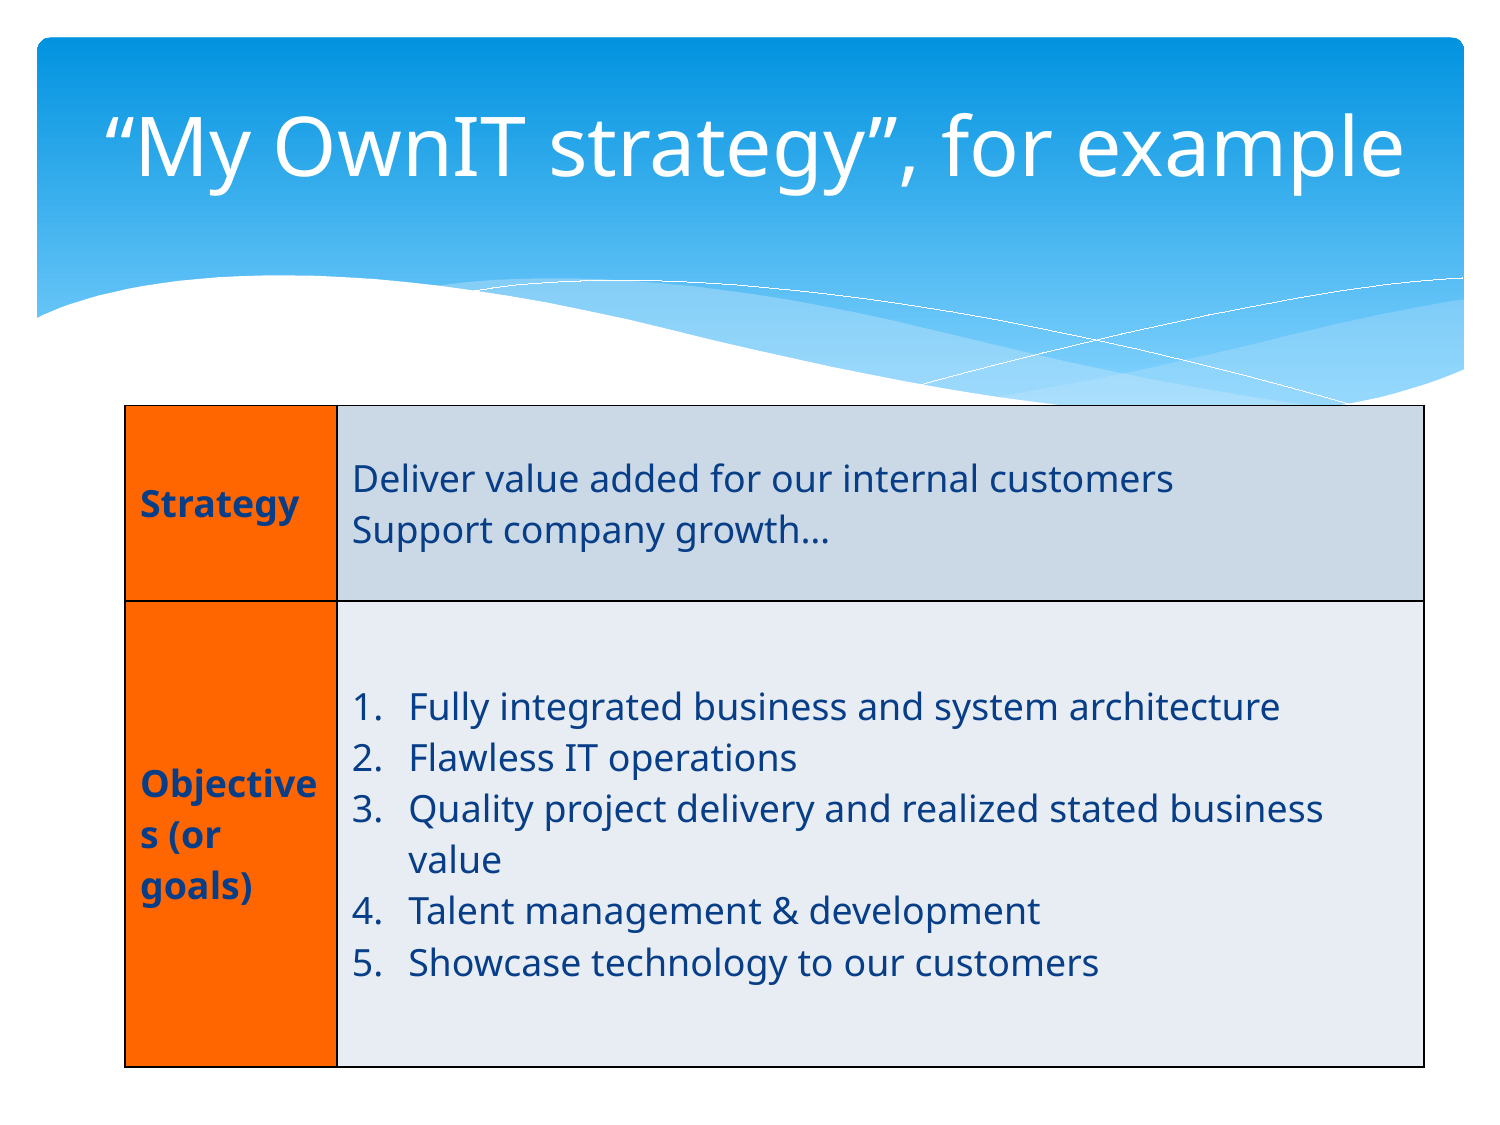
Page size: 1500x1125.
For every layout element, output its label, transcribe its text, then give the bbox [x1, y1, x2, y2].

table_cell Fully integrated business and system architecture Flawless IT operations Quality project delivery and realized stated business value Talent management & development Showcase technology to our customers [338, 602, 1423, 1066]
title “My OwnIT strategy”, for example [87, 75, 1424, 213]
table_cell Objectives (or goals) [126, 602, 336, 1066]
text_box [330, 143, 1500, 282]
table_header Deliver value added for our internal customers Support company growth… [338, 406, 1423, 600]
table_header Strategy [126, 406, 336, 600]
